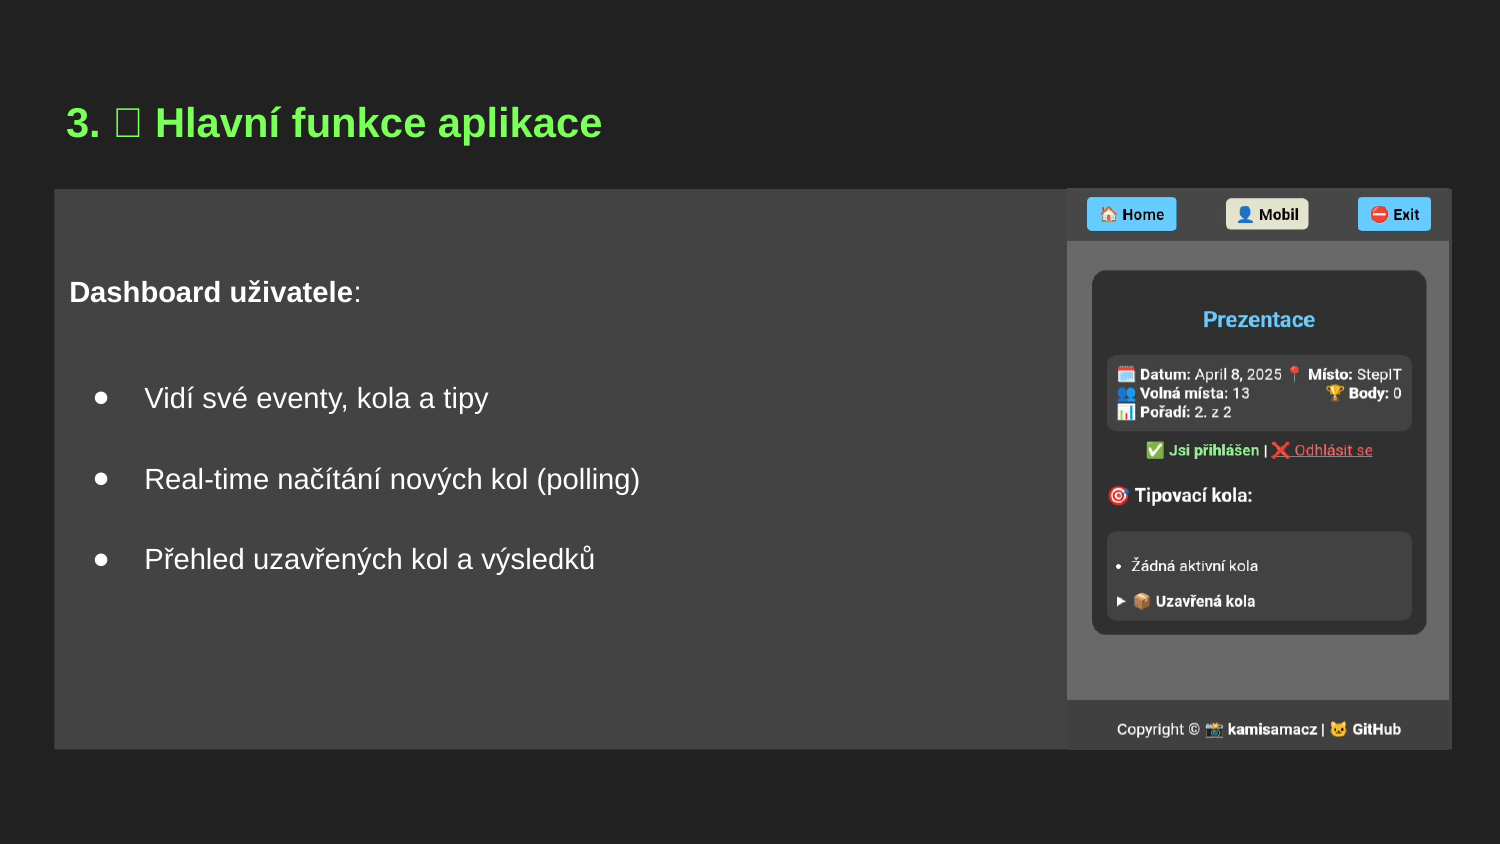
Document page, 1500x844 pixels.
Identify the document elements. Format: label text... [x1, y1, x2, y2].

picture [1066, 188, 1450, 750]
list Dashboard uživatele: Vidí své eventy, kola a tipy Real-time načítání nových kol (polling) Přehled uzavřených kol a výsledků [54, 189, 1064, 750]
title 3. 💡 Hlavní funkce aplikace [51, 72, 1449, 167]
